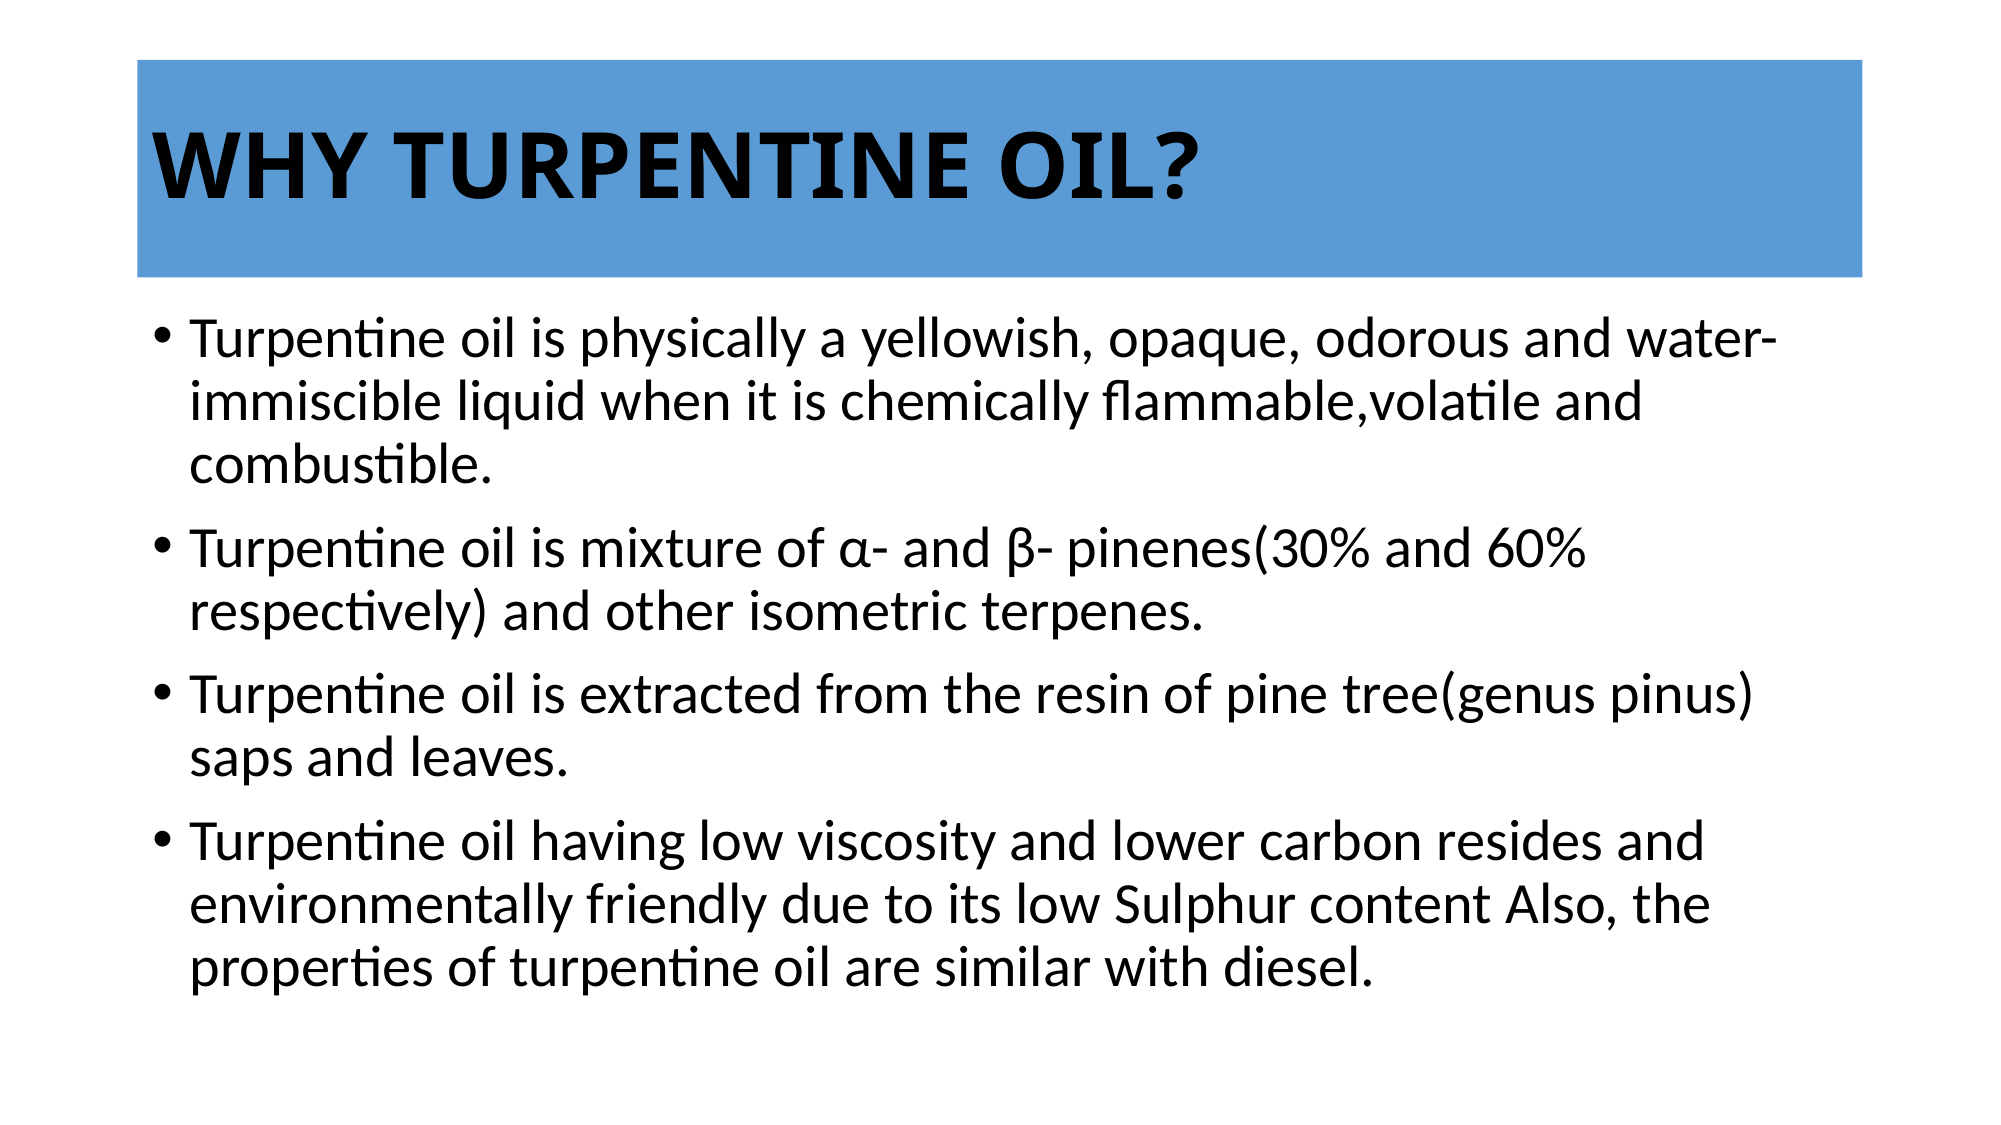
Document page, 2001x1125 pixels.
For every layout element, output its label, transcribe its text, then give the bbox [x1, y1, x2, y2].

title WHY TURPENTINE OIL? [137, 59, 1863, 278]
list Turpentine oil is physically a yellowish, opaque, odorous and water-immiscible liquid when it is chemically flammable,volatile and combustible. Turpentine oil is mixture of α- and β- pinenes(30% and 60% respectively) and other isometric terpenes. Turpentine oil is extracted from the resin of pine tree(genus pinus) saps and leaves. Turpentine oil having low viscosity and lower carbon resides and environmentally friendly due to its low Sulphur content Also, the properties of turpentine oil are similar with diesel. [137, 299, 1863, 1014]
